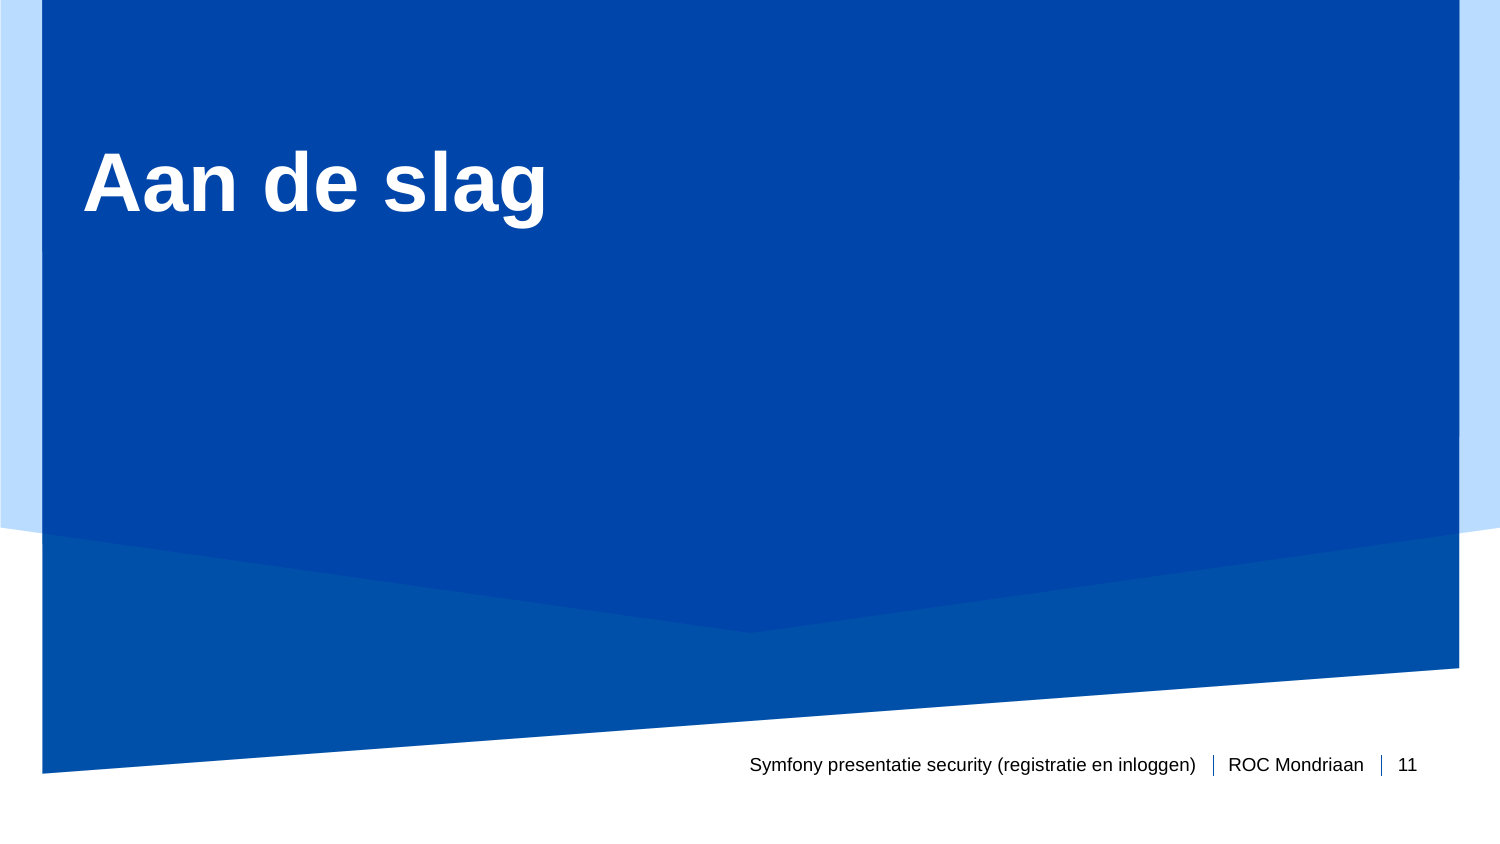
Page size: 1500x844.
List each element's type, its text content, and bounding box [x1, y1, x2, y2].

slide_number 11 [1381, 752, 1418, 783]
title Aan de slag [82, 135, 1418, 526]
footer Symfony presentatie security (registratie en inloggen) [386, 752, 1214, 783]
picture [0, 0, 1500, 844]
